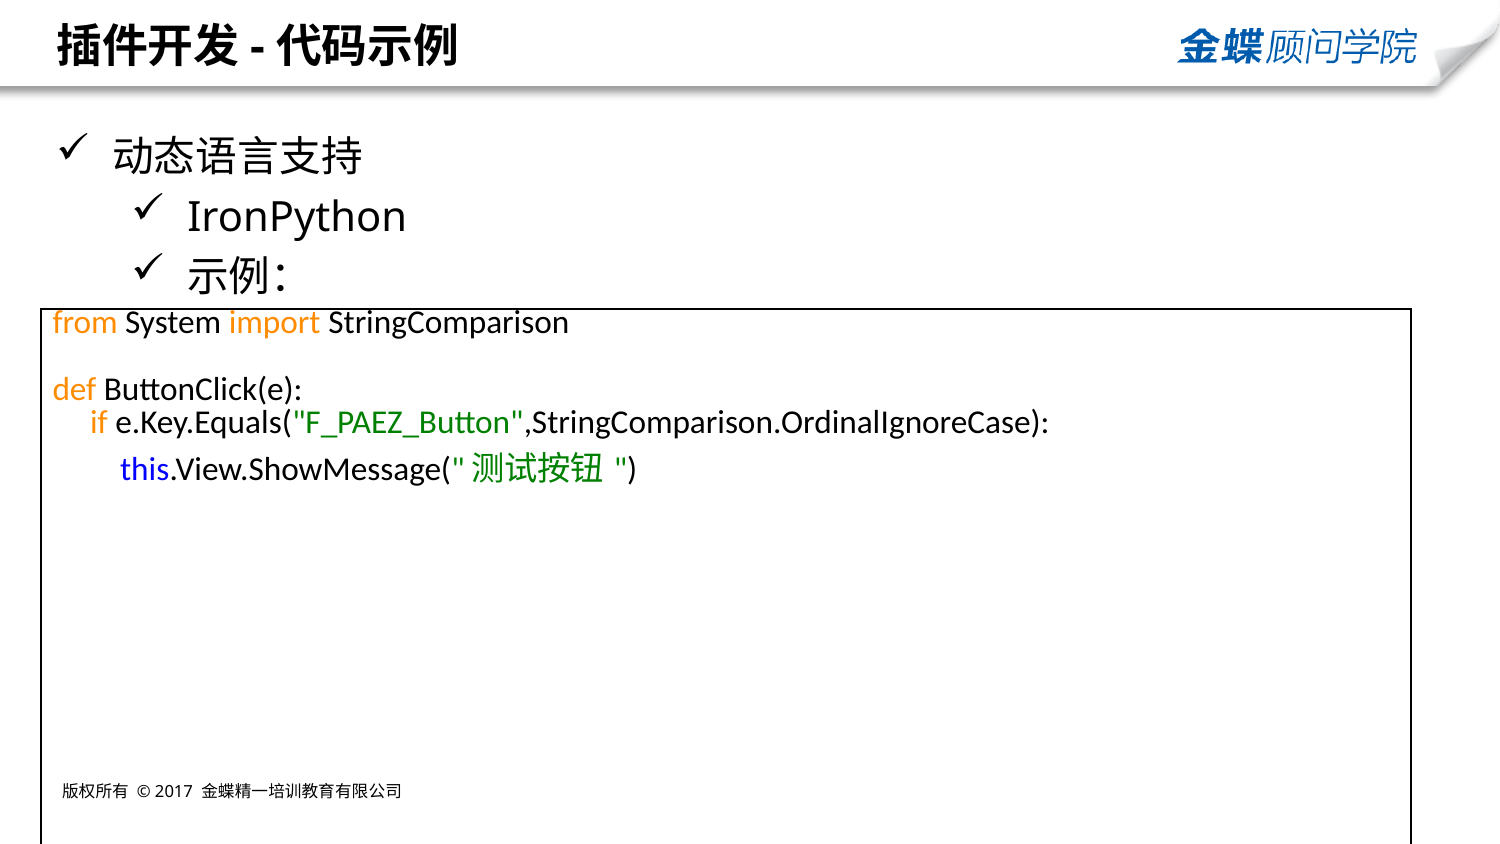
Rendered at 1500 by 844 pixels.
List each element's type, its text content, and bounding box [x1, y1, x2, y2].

text_box 动态语言支持 IronPython 示例： [41, 112, 1412, 308]
title 插件开发-代码示例 [41, 2, 1336, 86]
table_header from System import StringComparison def ButtonClick(e): if e.Key.Equals("F_PAEZ_Button",StringComparison.OrdinalIgnoreCase): this.View.ShowMessage("测试按钮") [42, 310, 1410, 844]
picture [0, 0, 1500, 86]
